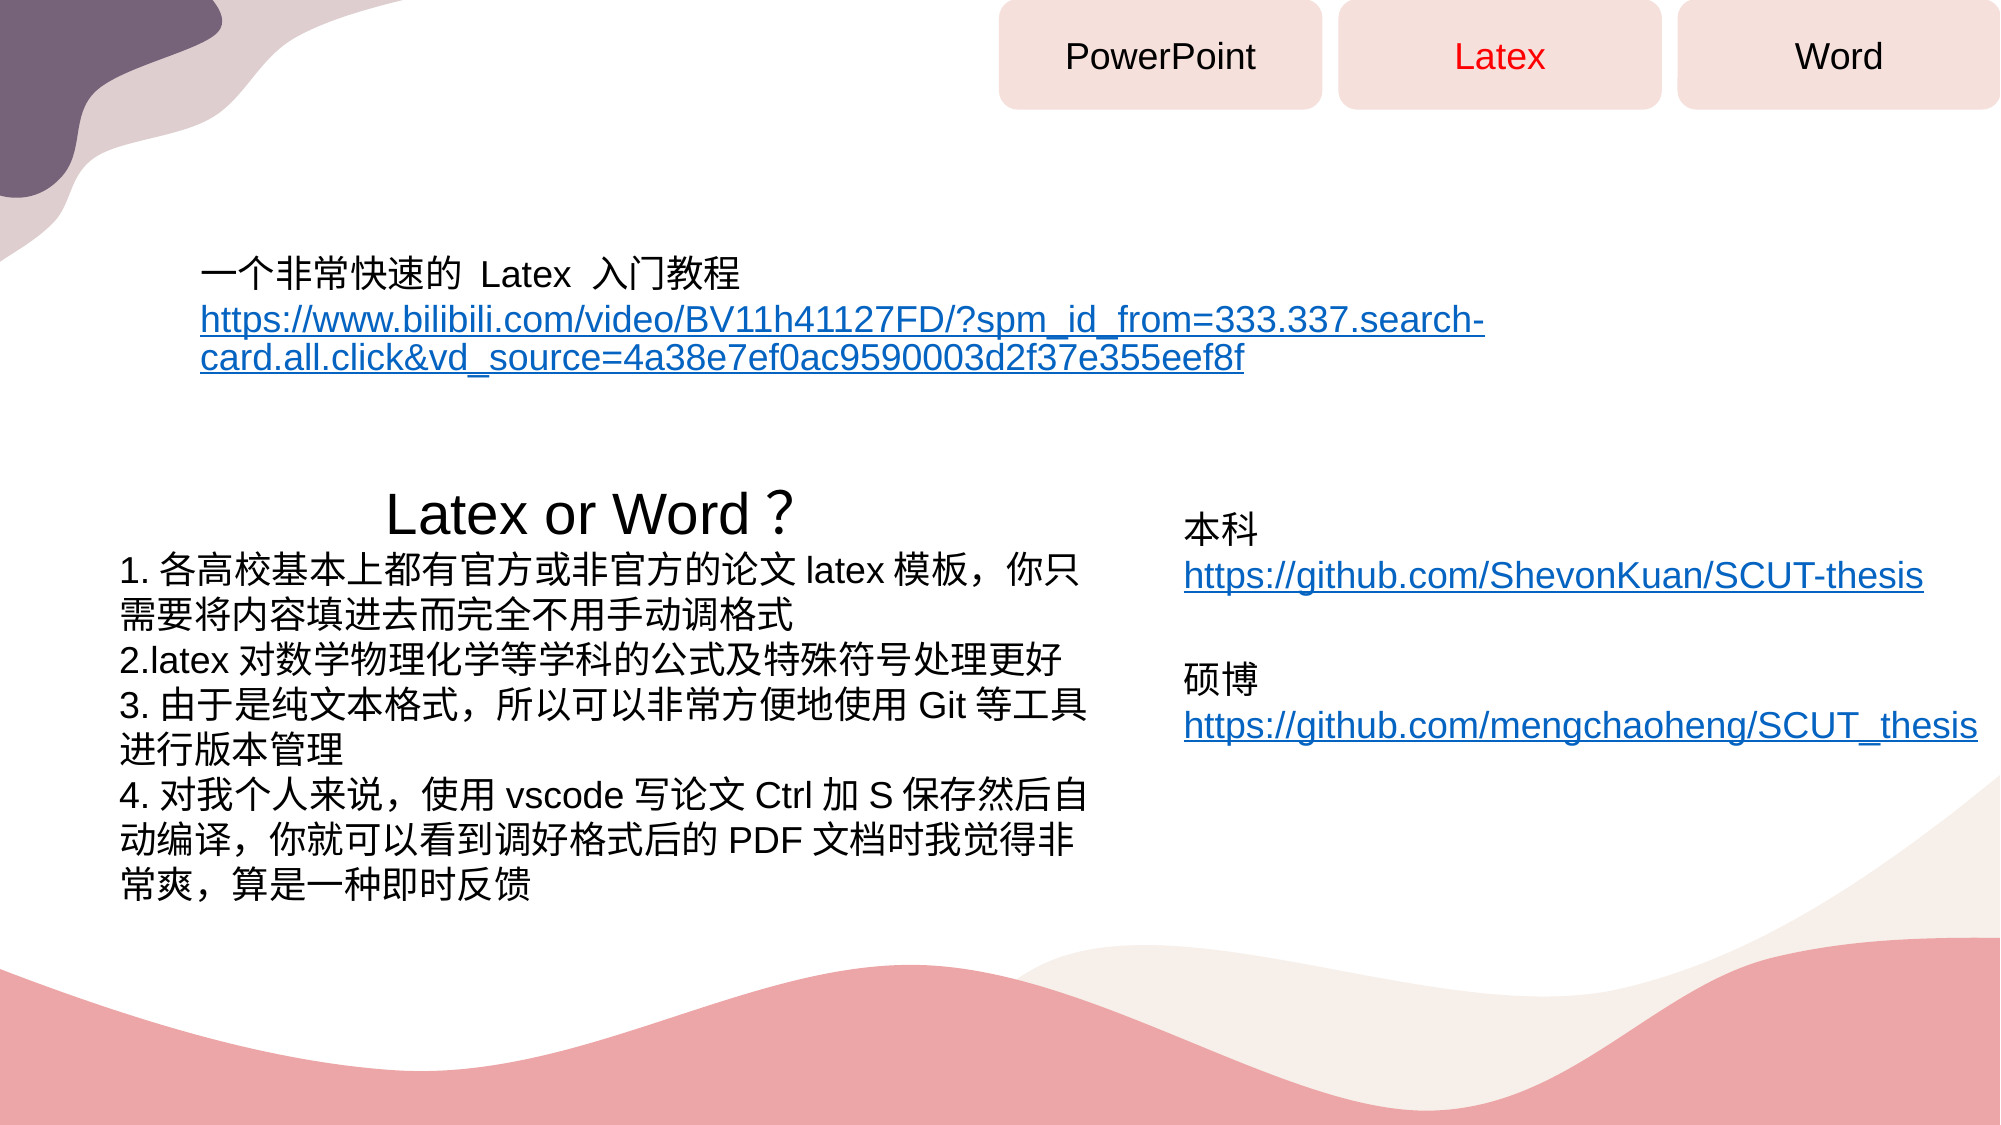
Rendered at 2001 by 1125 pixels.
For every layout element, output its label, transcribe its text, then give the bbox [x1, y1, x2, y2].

text_box 本科 https://github.com/ShevonKuan/SCUT-thesis [1168, 499, 1962, 604]
text_box Latex [1338, 0, 1662, 110]
text_box Word [1677, 0, 2000, 110]
text_box PowerPoint [998, 0, 1323, 110]
text_box 硕博 https://github.com/mengchaoheng/SCUT_thesis [1168, 648, 2000, 754]
text_box 一个非常快速的 Latex 入门教程 https://www.bilibili.com/video/BV11h41127FD/?spm_id_from=333.337.search-card.all.click&vd_source=4a38e7ef0ac9590003d2f37e355eef8f [185, 242, 1517, 348]
text_box Latex or Word？ 1.各高校基本上都有官方或非官方的论文latex模板，你只需要将内容填进去而完全不用手动调格式 2.latex对数学物理化学等学科的公式及特殊符号处理更好 3.由于是纯文本格式，所以可以非常方便地使用Git等工具进行版本管理 4.对我个人来说，使用vscode写论文Ctrl加S保存然后自动编译，你就可以看到调好格式后的PDF文档时我觉得非常爽，算是一种即时反馈 [104, 468, 1106, 914]
